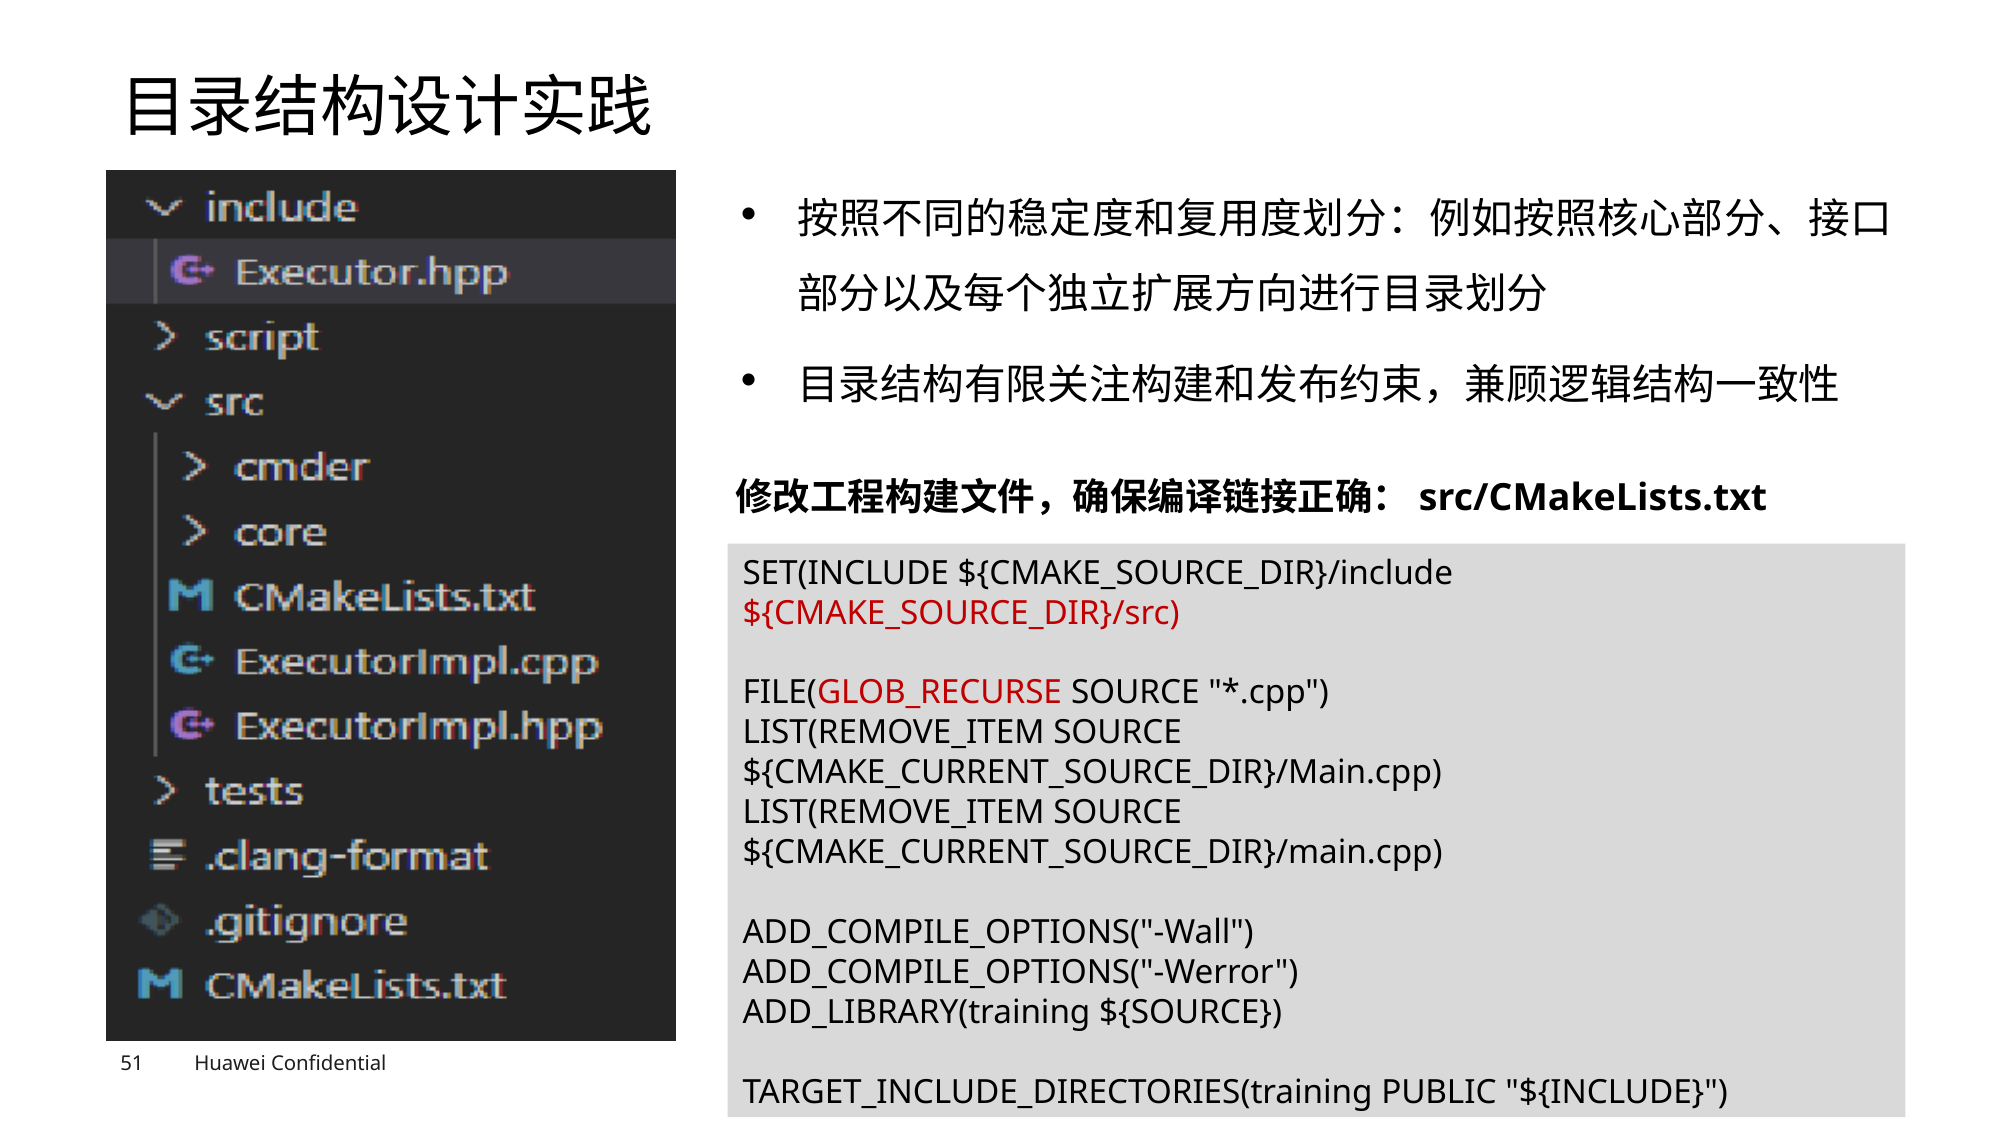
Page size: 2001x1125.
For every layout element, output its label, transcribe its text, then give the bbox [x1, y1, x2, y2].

picture [106, 170, 676, 1041]
text_box 修改工程构建文件，确保编译链接正确：src/CMakeLists.txt [720, 465, 1783, 526]
text_box SET(INCLUDE ${CMAKE_SOURCE_DIR}/include ${CMAKE_SOURCE_DIR}/src) FILE(GLOB_RECURSE SOURCE "*.cpp") LIST(REMOVE_ITEM SOURCE ${CMAKE_CURRENT_SOURCE_DIR}/Main.cpp) LIST(REMOVE_ITEM SOURCE ${CMAKE_CURRENT_SOURCE_DIR}/main.cpp) ADD_COMPILE_OPTIONS("-Wall") ADD_COMPILE_OPTIONS("-Werror") ADD_LIBRARY(training ${SOURCE}) TARGET_INCLUDE_DIRECTORIES(training PUBLIC "${INCLUDE}") [727, 543, 1906, 1118]
list 按照不同的稳定度和复用度划分：例如按照核心部分、接口部分以及每个独立扩展方向进行目录划分 目录结构有限关注构建和发布约束，兼顾逻辑结构一致性 [727, 159, 1906, 543]
title 目录结构设计实践 [120, 73, 1880, 154]
